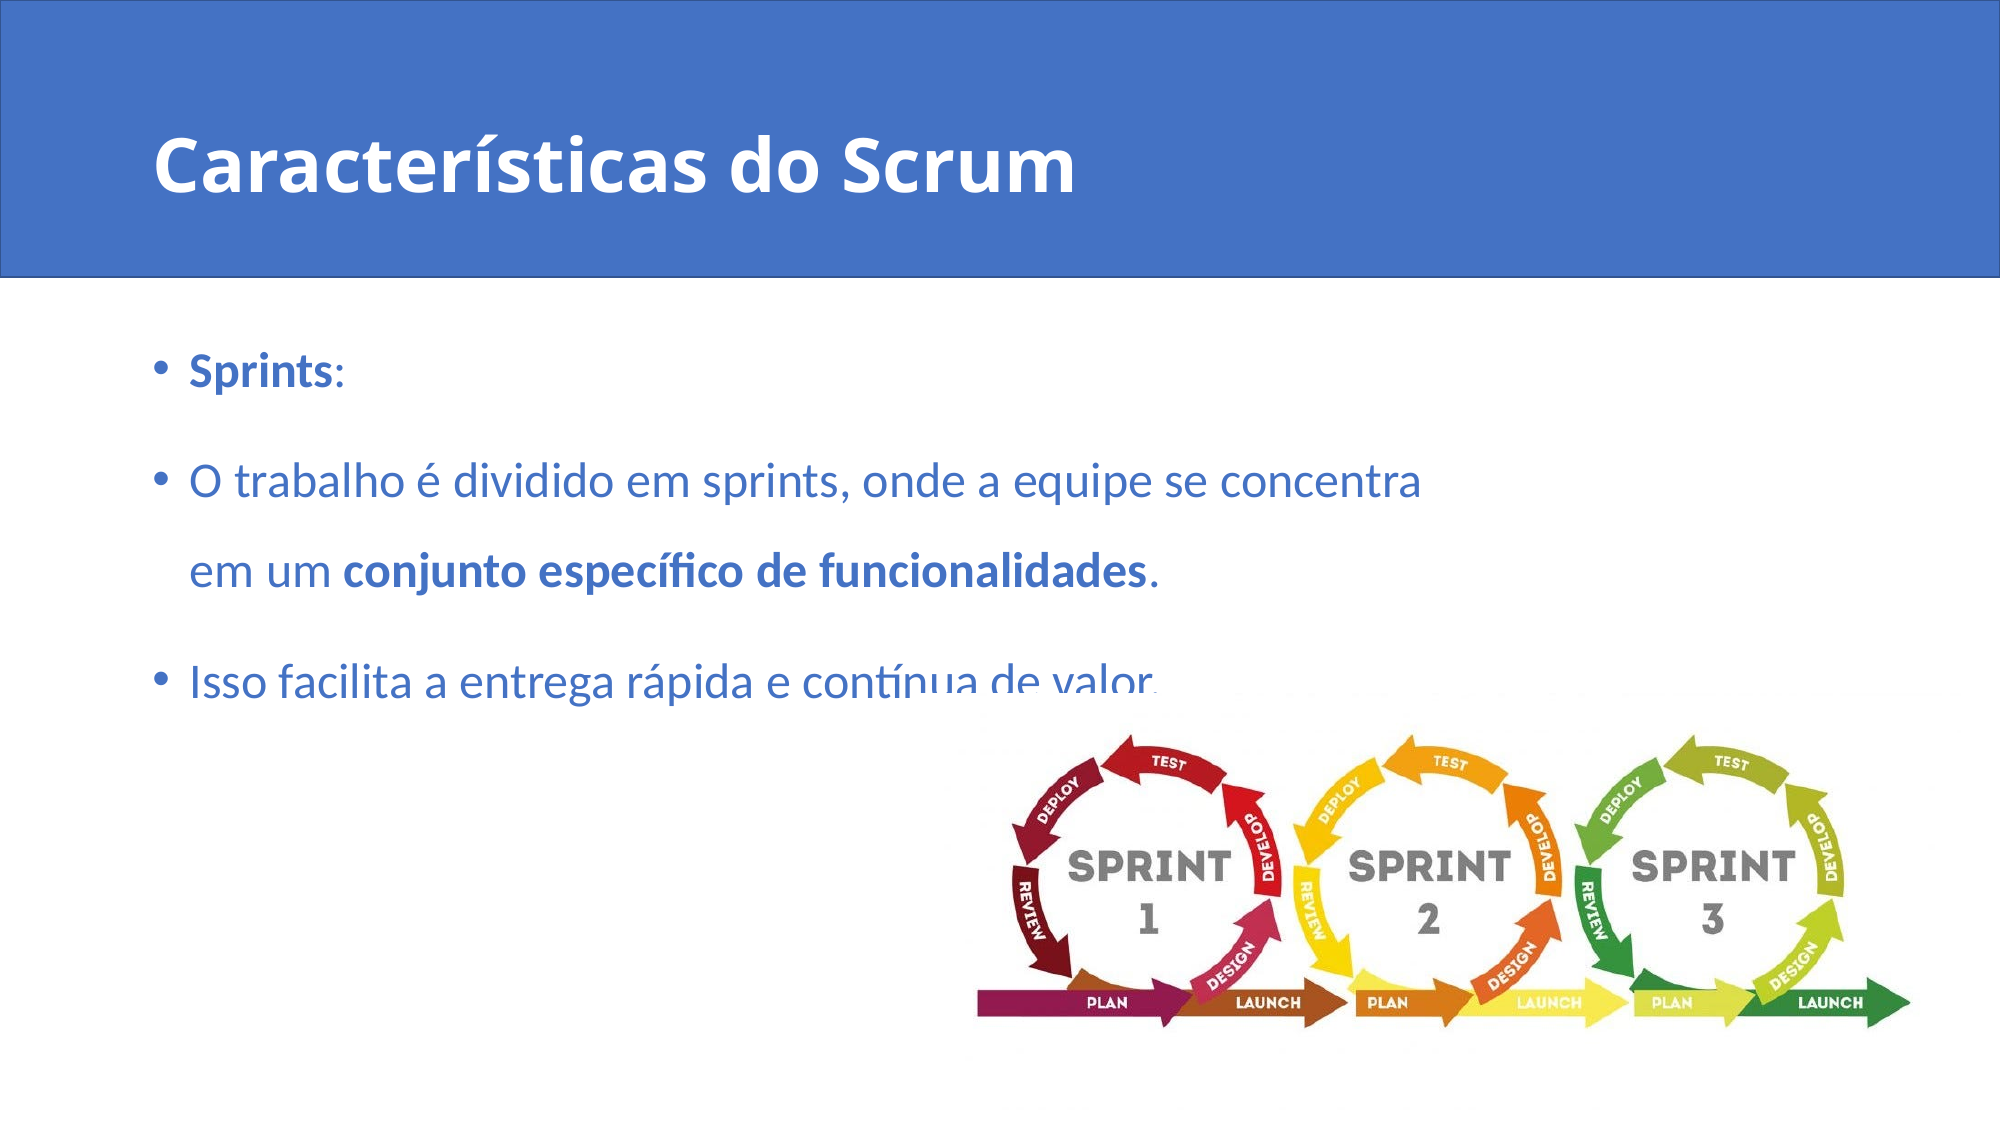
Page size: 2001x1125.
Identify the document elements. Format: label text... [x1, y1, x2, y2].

text_box [0, 0, 2000, 278]
title Características do Scrum [137, 59, 1863, 278]
picture [914, 693, 1961, 1110]
list Sprints: O trabalho é dividido em sprints, onde a equipe se concentra em um conjunto específico de funcionalidades. Isso facilita a entrega rápida e contínua de valor. [137, 299, 1475, 1014]
